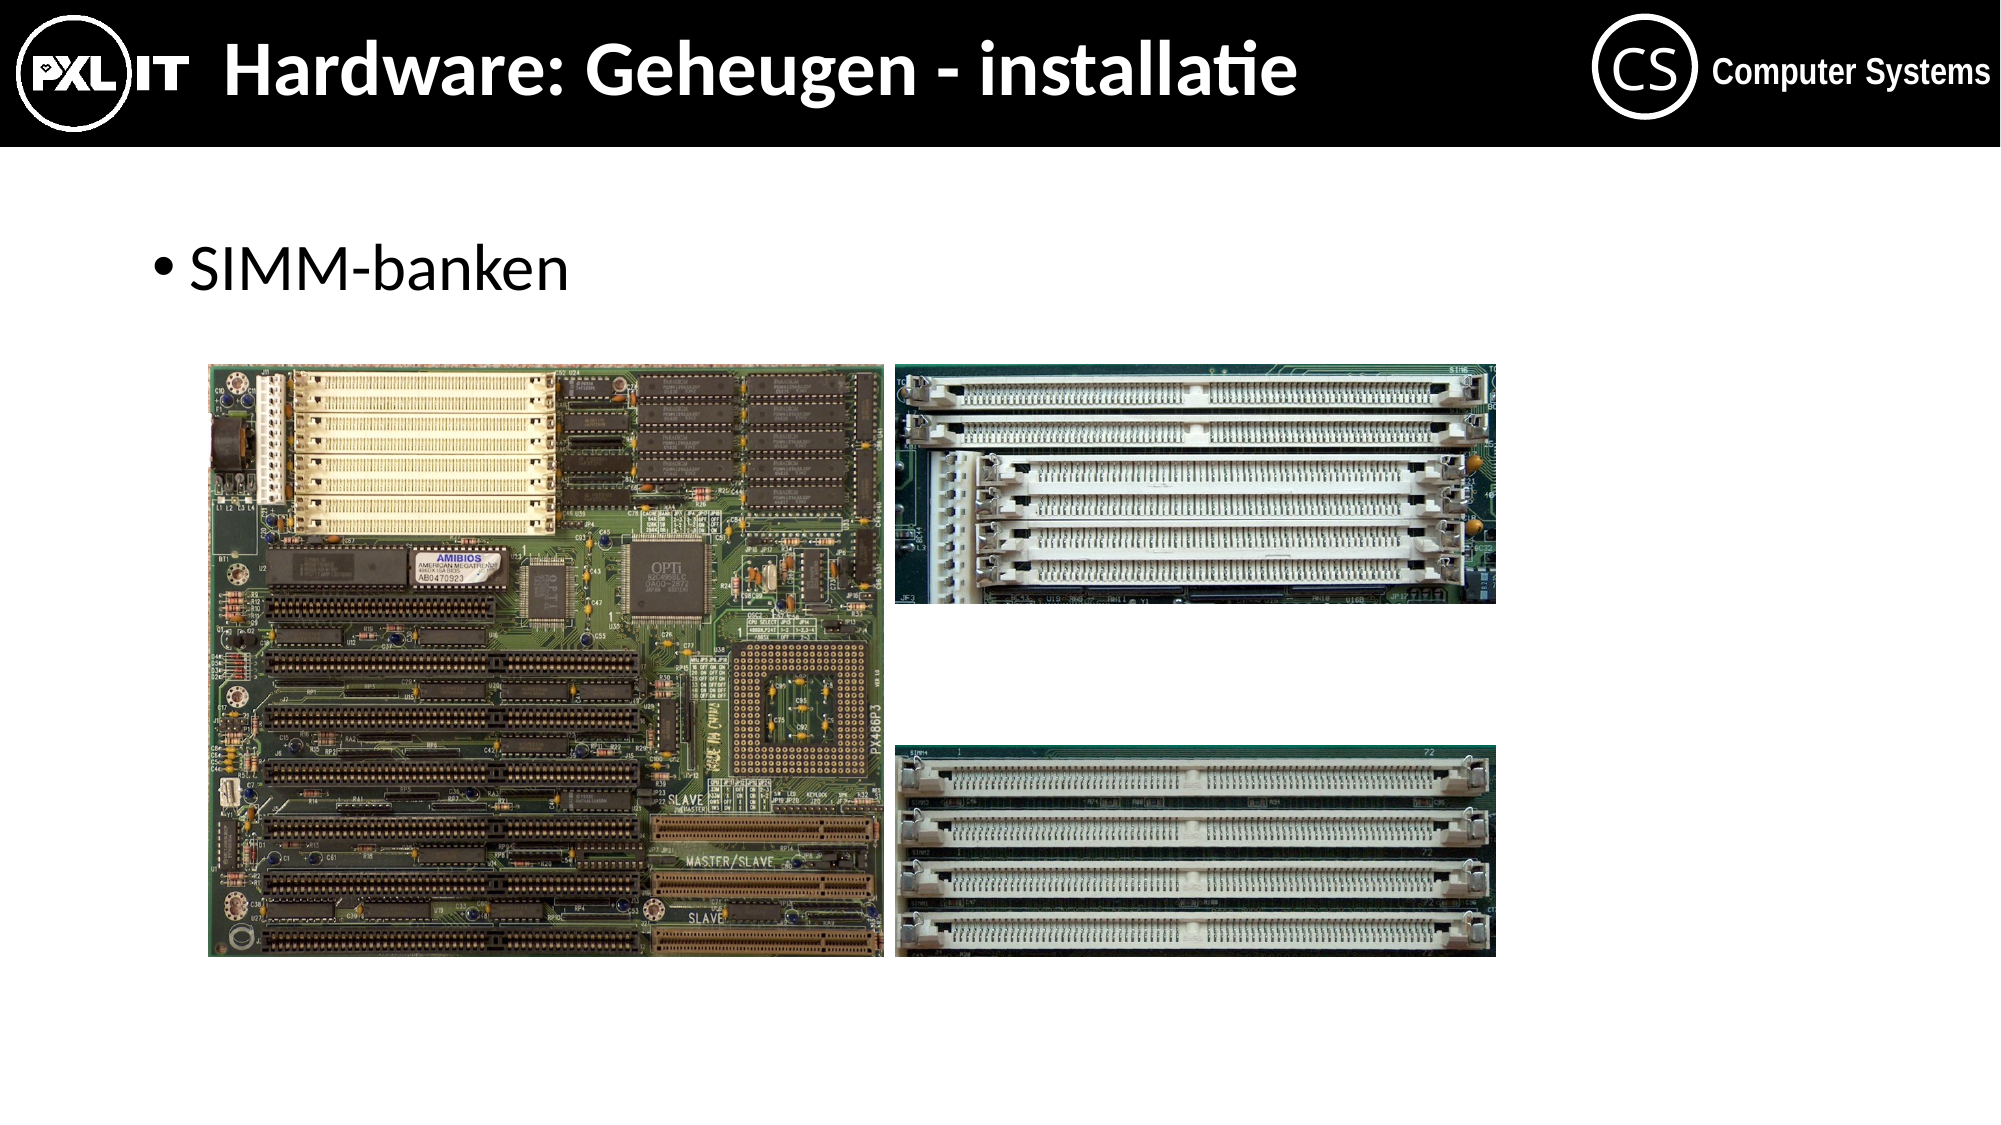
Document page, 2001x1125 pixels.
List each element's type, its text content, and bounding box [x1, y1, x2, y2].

picture [10, 9, 199, 137]
picture [895, 364, 1496, 604]
list SIMM-banken [137, 225, 1863, 1014]
title Hardware: Geheugen - installatie [208, 19, 1596, 121]
picture [208, 364, 884, 957]
picture [895, 745, 1496, 958]
